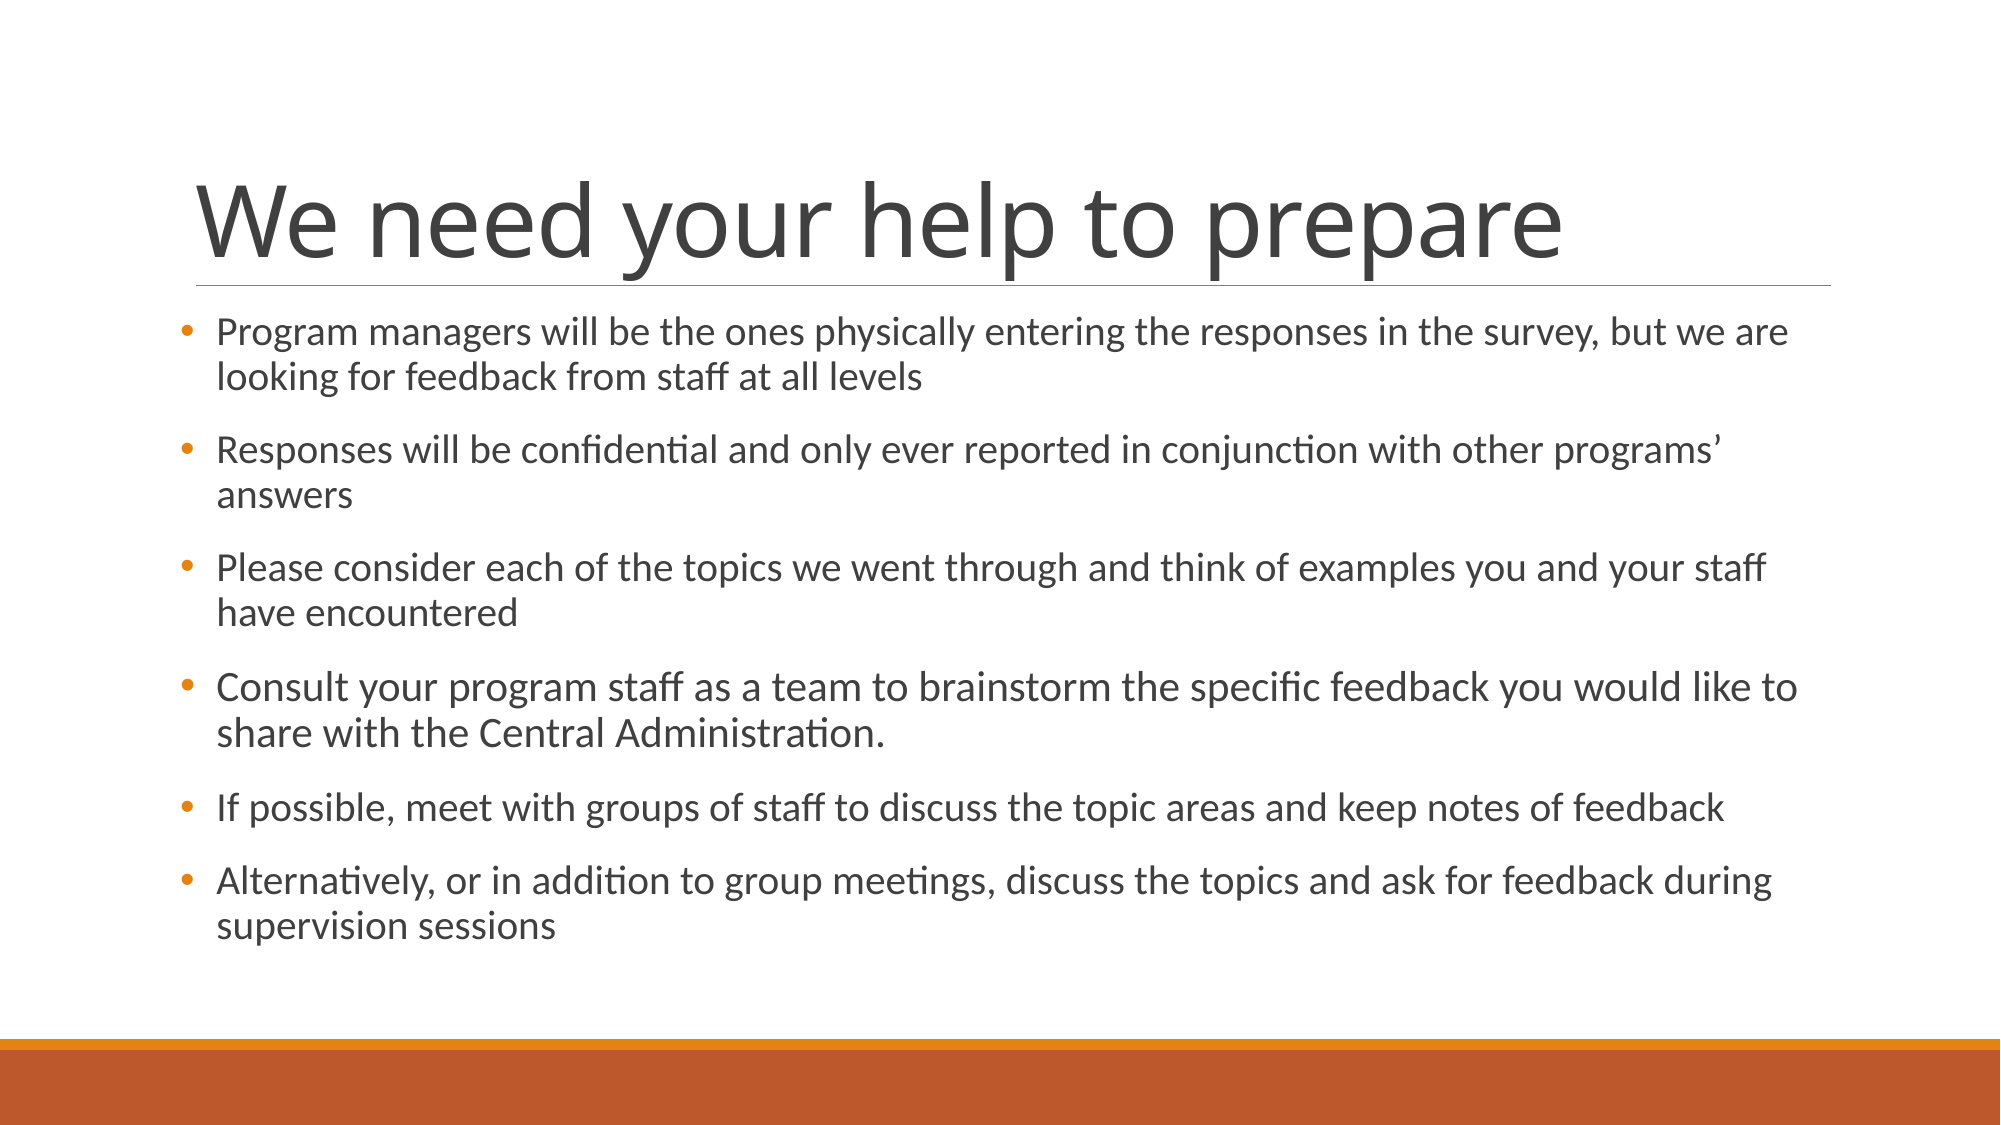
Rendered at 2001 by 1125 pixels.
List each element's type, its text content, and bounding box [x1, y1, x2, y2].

title We need your help to prepare [180, 47, 1830, 285]
list Program managers will be the ones physically entering the responses in the survey, but we are looking for feedback from staff at all levels Responses will be confidential and only ever reported in conjunction with other programs’ answers Please consider each of the topics we went through and think of examples you and your staff have encountered Consult your program staff as a team to brainstorm the specific feedback you would like to share with the Central Administration. If possible, meet with groups of staff to discuss the topic areas and keep notes of feedback Alternatively, or in addition to group meetings, discuss the topics and ask for feedback during supervision sessions [180, 302, 1830, 963]
